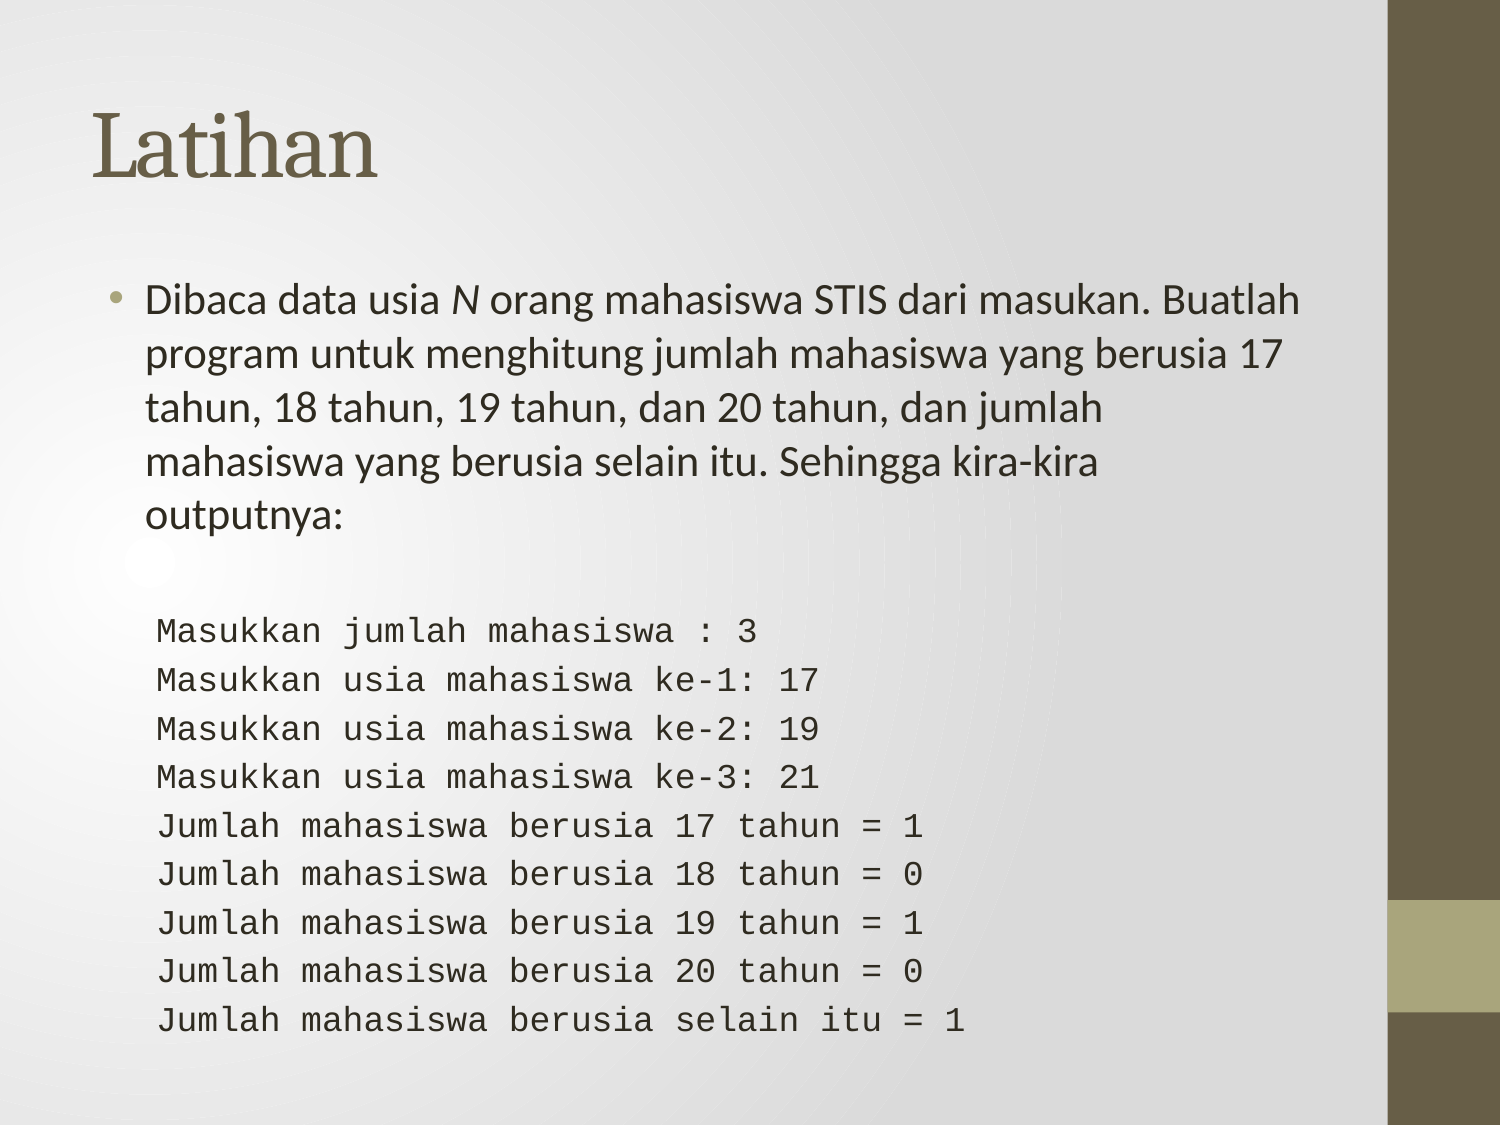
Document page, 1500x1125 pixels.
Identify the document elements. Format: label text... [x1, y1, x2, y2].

title Latihan [75, 45, 1325, 233]
list Dibaca data usia N orang mahasiswa STIS dari masukan. Buatlah program untuk menghitung jumlah mahasiswa yang berusia 17 tahun, 18 tahun, 19 tahun, dan 20 tahun, dan jumlah mahasiswa yang berusia selain itu. Sehingga kira-kira outputnya: Masukkan jumlah mahasiswa : 3 Masukkan usia mahasiswa ke-1: 17 Masukkan usia mahasiswa ke-2: 19 Masukkan usia mahasiswa ke-3: 21 Jumlah mahasiswa berusia 17 tahun = 1 Jumlah mahasiswa berusia 18 tahun = 0 Jumlah mahasiswa berusia 19 tahun = 1 Jumlah mahasiswa berusia 20 tahun = 0 Jumlah mahasiswa berusia selain itu = 1 [75, 262, 1325, 1050]
